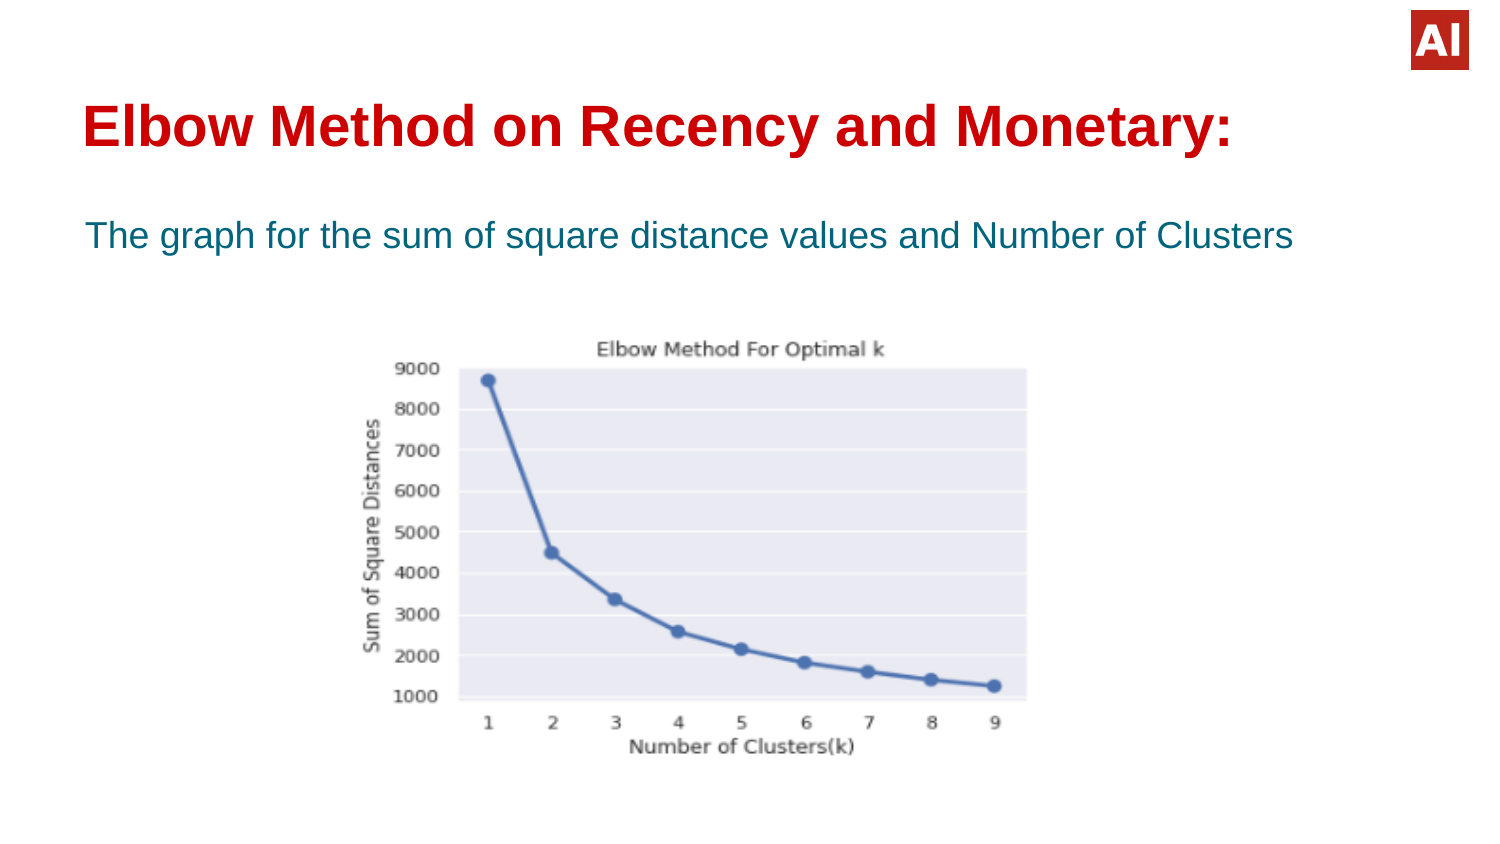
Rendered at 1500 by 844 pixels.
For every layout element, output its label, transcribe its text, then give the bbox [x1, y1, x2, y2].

title Elbow Method on Recency and Monetary: [51, 72, 1449, 167]
list The graph for the sum of square distance values and Number of Clusters [51, 189, 1483, 807]
picture [1411, 10, 1469, 70]
picture [338, 332, 1045, 771]
